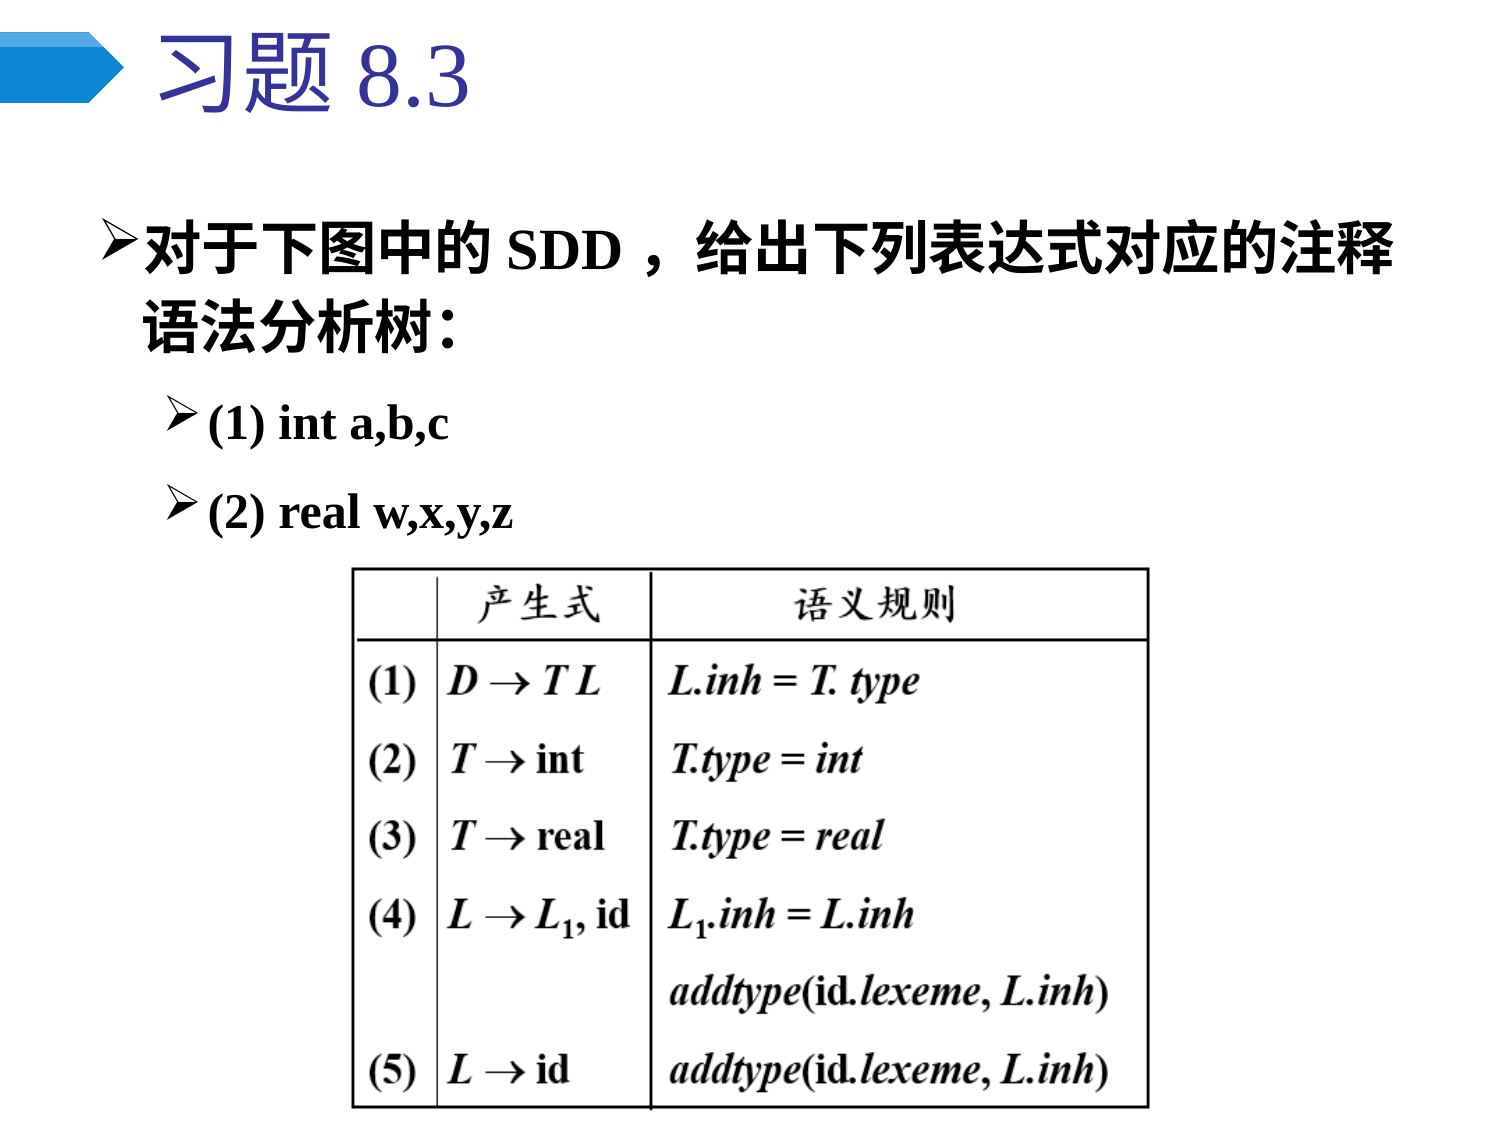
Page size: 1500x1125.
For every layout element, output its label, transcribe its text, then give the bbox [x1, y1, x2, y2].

picture [342, 549, 1165, 1125]
list 对于下图中的SDD，给出下列表达式对应的注释语法分析树： (1) int a,b,c (2) real w,x,y,z [82, 194, 1430, 996]
title 习题8.3 [135, 26, 1468, 132]
